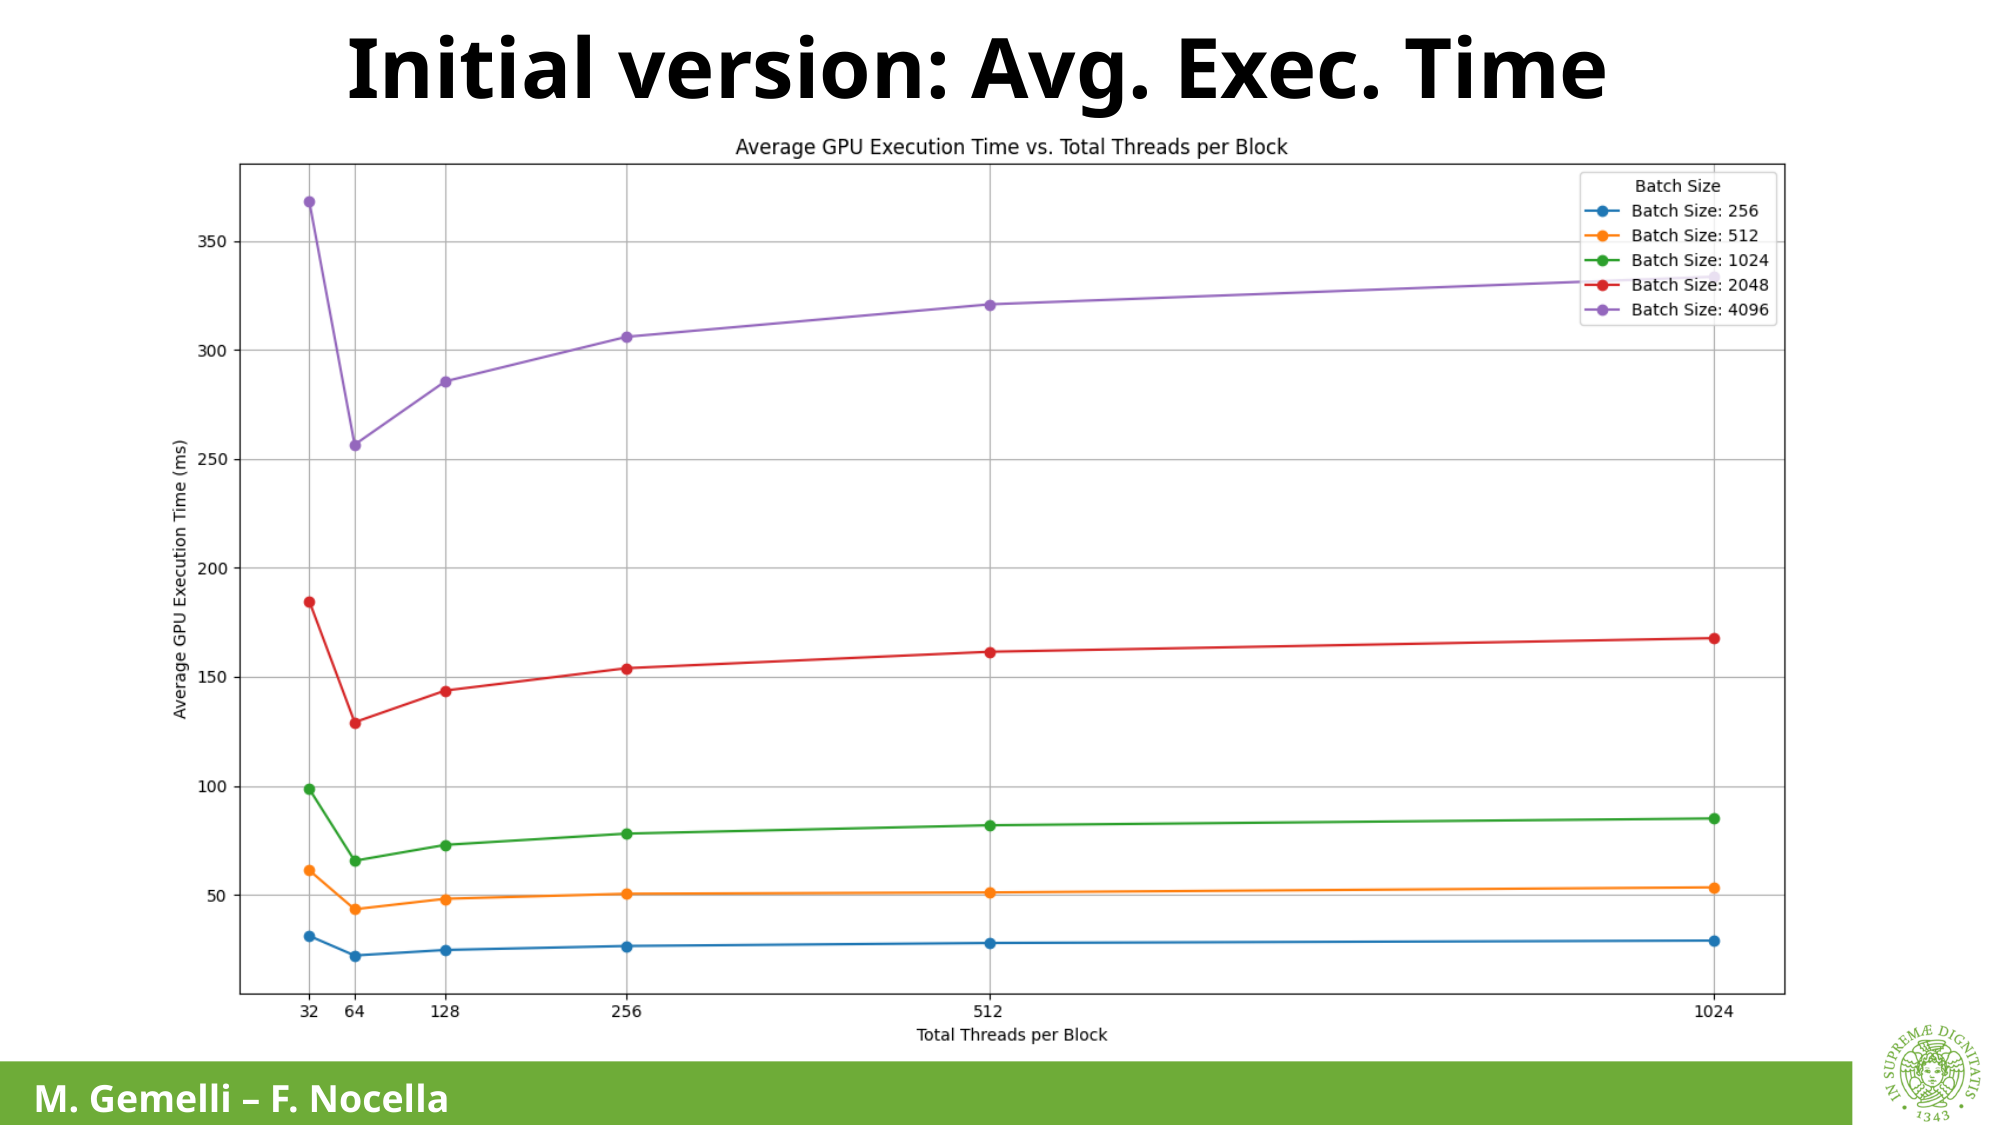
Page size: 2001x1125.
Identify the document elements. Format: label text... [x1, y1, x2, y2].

text_box M. Gemelli – F. Nocella [18, 1067, 465, 1125]
picture [162, 126, 1795, 1056]
picture [1883, 1023, 1982, 1123]
text_box [0, 1060, 1854, 1125]
text_box Initial version: Avg. Exec. Time [332, 7, 1625, 123]
